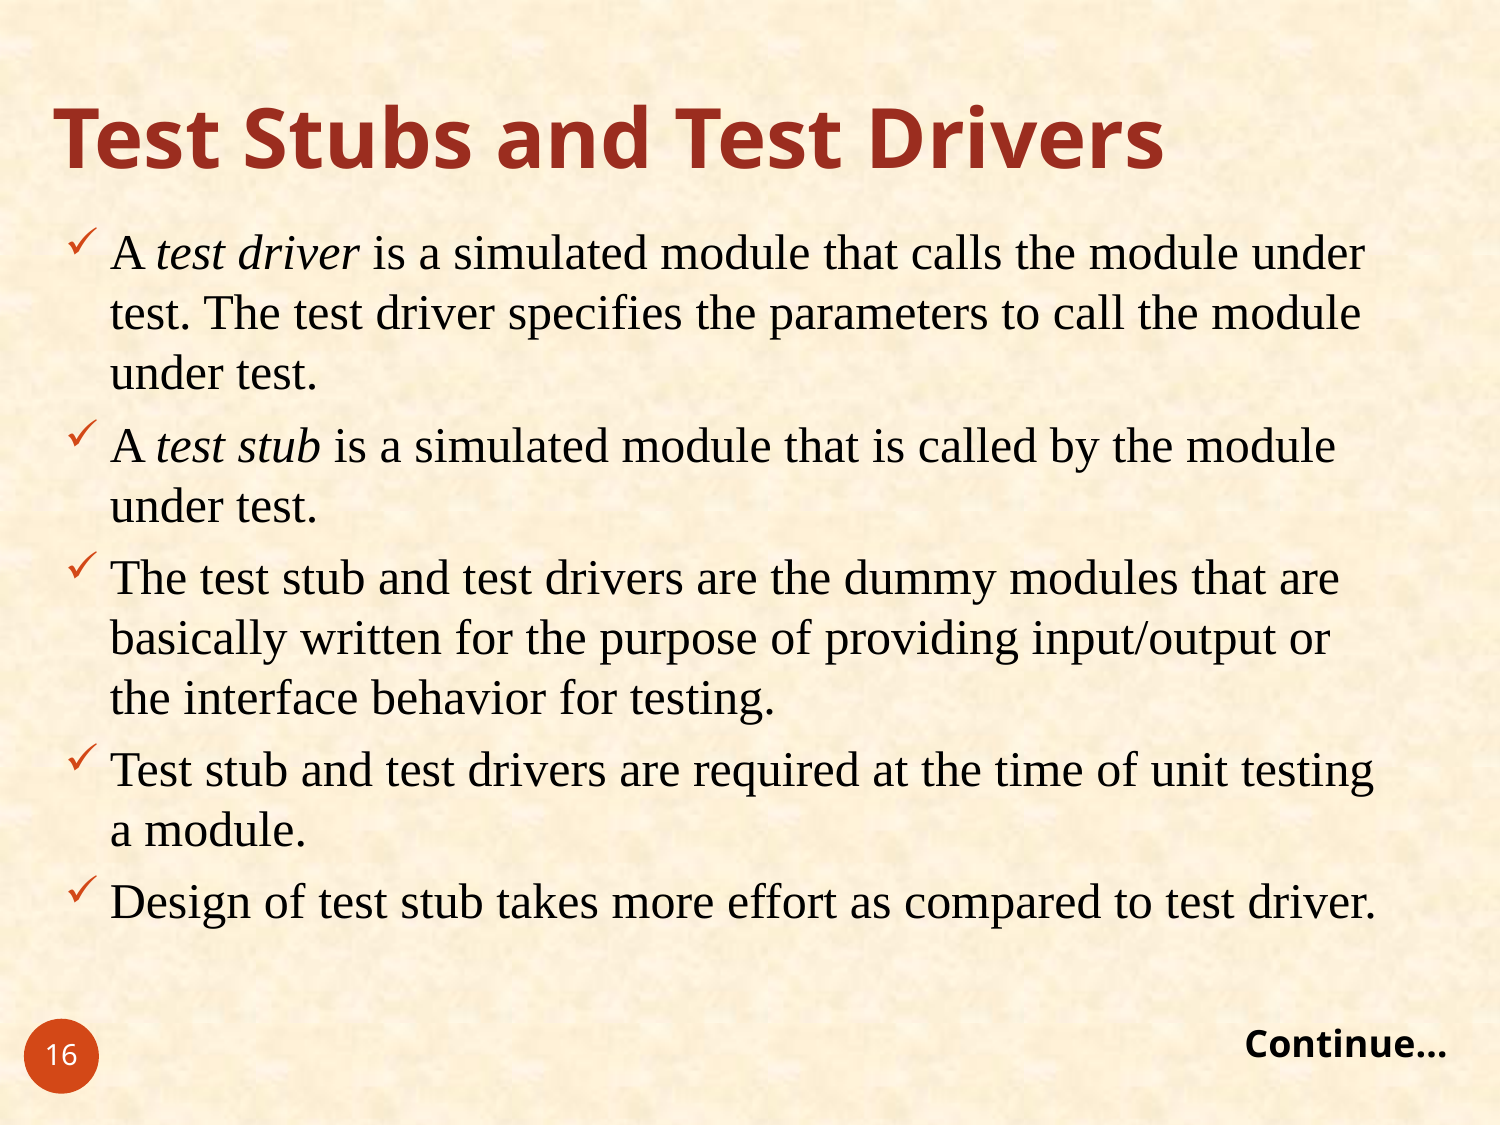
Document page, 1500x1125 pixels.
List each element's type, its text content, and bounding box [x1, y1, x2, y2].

list A test driver is a simulated module that calls the module under test. The test driver specifies the parameters to call the module under test. A test stub is a simulated module that is called by the module under test. The test stub and test drivers are the dummy modules that are basically written for the purpose of providing input/output or the interface behavior for testing. Test stub and test drivers are required at the time of unit testing a module. Design of test stub takes more effort as compared to test driver. [50, 212, 1400, 1000]
title Test Stubs and Test Drivers [37, 12, 1313, 200]
picture [0, 0, 1500, 1125]
slide_number 16 [23, 1018, 99, 1094]
text_box Continue… [1219, 1012, 1463, 1073]
